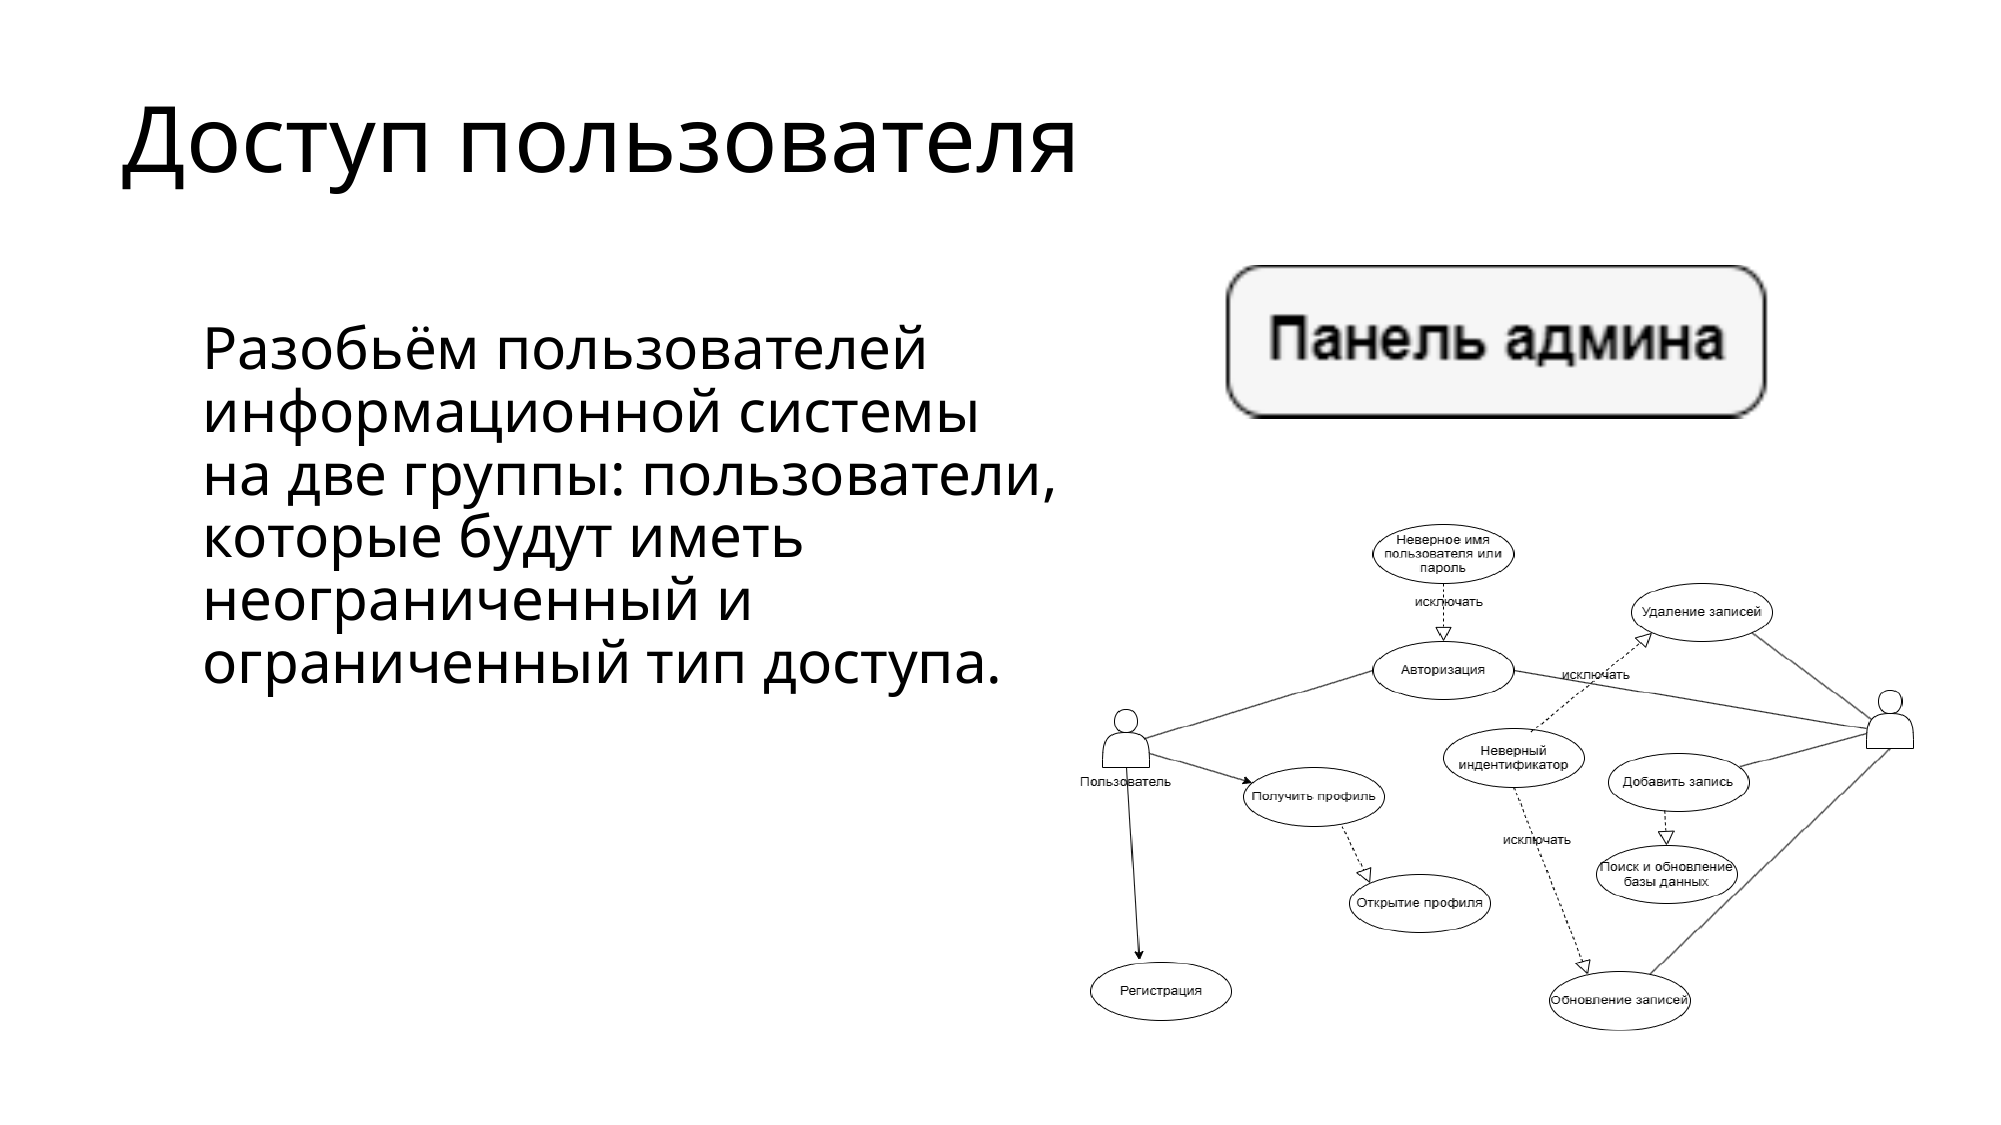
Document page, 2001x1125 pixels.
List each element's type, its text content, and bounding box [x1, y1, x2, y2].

picture [1223, 265, 1771, 419]
title Доступ пользователя [107, 66, 1597, 220]
picture [1079, 524, 1916, 1031]
text_box Разобьём пользователей информационной системы на две группы: пользователи, которые будут иметь неограниченный и ограниченный тип доступа. [188, 311, 1080, 739]
